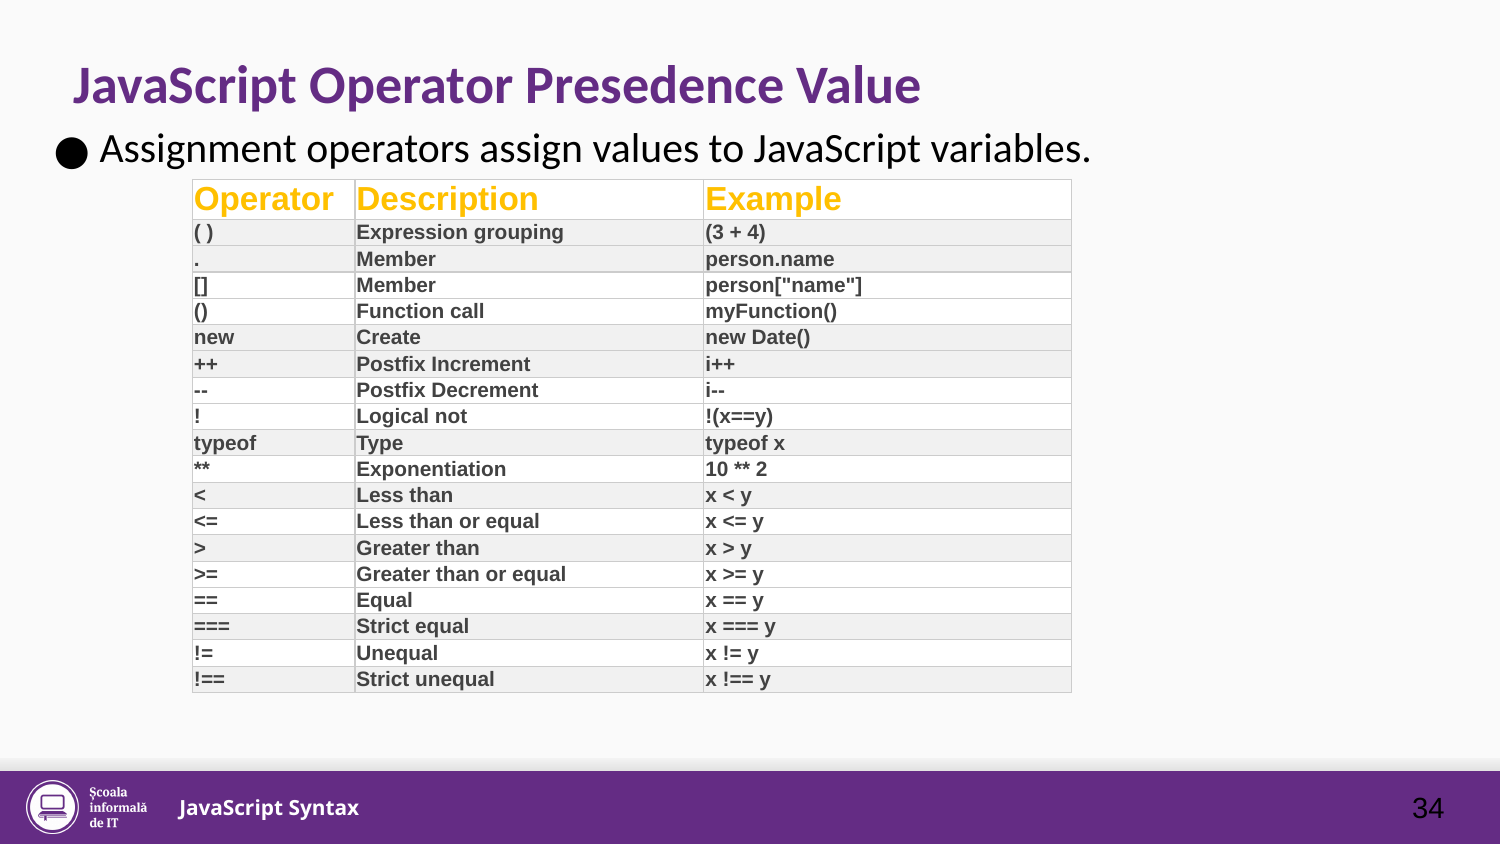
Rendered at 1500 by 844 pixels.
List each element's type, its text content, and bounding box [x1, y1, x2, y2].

table_cell === [193, 614, 354, 639]
table_cell x < y [704, 483, 1071, 508]
table_cell [] [193, 273, 354, 298]
table_cell ( ) [193, 220, 354, 245]
table_cell != [193, 640, 354, 666]
table_cell Equal [356, 588, 703, 613]
slide_number 34 [1397, 774, 1488, 840]
table_cell Unequal [356, 640, 703, 666]
table_cell == [193, 588, 354, 613]
table_cell x == y [704, 588, 1071, 613]
table_cell >= [193, 562, 354, 587]
table_cell Postfix Increment [356, 351, 703, 377]
table_cell person["name"] [704, 273, 1071, 298]
table_cell new [193, 325, 354, 350]
table_cell person.name [704, 246, 1071, 271]
table_cell i-- [704, 378, 1071, 403]
table_cell x === y [704, 614, 1071, 639]
table_cell ** [193, 456, 354, 482]
table_header Operator [193, 180, 354, 219]
table_cell Less than [356, 483, 703, 508]
table_cell Member [356, 273, 703, 298]
table_cell typeof [193, 430, 354, 455]
table_cell x > y [704, 535, 1071, 561]
picture [26, 780, 147, 834]
table_cell Postfix Decrement [356, 378, 703, 403]
table_cell Function call [356, 299, 703, 324]
table_header Example [704, 180, 1071, 219]
table_cell Type [356, 430, 703, 455]
list JavaScript Syntax [164, 770, 1385, 844]
text_box JavaScript Operator Presedence Value [58, 34, 1427, 113]
table_cell Exponentiation [356, 456, 703, 482]
table_cell Expression grouping [356, 220, 703, 245]
table_cell i++ [704, 351, 1071, 377]
table_cell x <= y [704, 509, 1071, 534]
table_cell . [193, 246, 354, 271]
table_cell <= [193, 509, 354, 534]
table_cell Member [356, 246, 703, 271]
table_cell Less than or equal [356, 509, 703, 534]
table_cell Greater than [356, 535, 703, 561]
table_cell Create [356, 325, 703, 350]
table_cell Logical not [356, 404, 703, 429]
text_box Assignment operators assign values to JavaScript variables. [38, 113, 1464, 754]
table_cell !(x==y) [704, 404, 1071, 429]
table_cell typeof x [704, 430, 1071, 455]
table_cell !== [193, 667, 354, 692]
table_cell Strict unequal [356, 667, 703, 692]
table_cell ++ [193, 351, 354, 377]
table_cell -- [193, 378, 354, 403]
table_cell x >= y [704, 562, 1071, 587]
table_cell > [193, 535, 354, 561]
table_cell myFunction() [704, 299, 1071, 324]
table_cell x != y [704, 640, 1071, 666]
table_cell Greater than or equal [356, 562, 703, 587]
table_cell (3 + 4) [704, 220, 1071, 245]
table_cell Strict equal [356, 614, 703, 639]
table_cell new Date() [704, 325, 1071, 350]
table_header Description [356, 180, 703, 219]
table_cell 10 ** 2 [704, 456, 1071, 482]
table_cell () [193, 299, 354, 324]
table_cell < [193, 483, 354, 508]
table_cell x !== y [704, 667, 1071, 692]
table_cell ! [193, 404, 354, 429]
